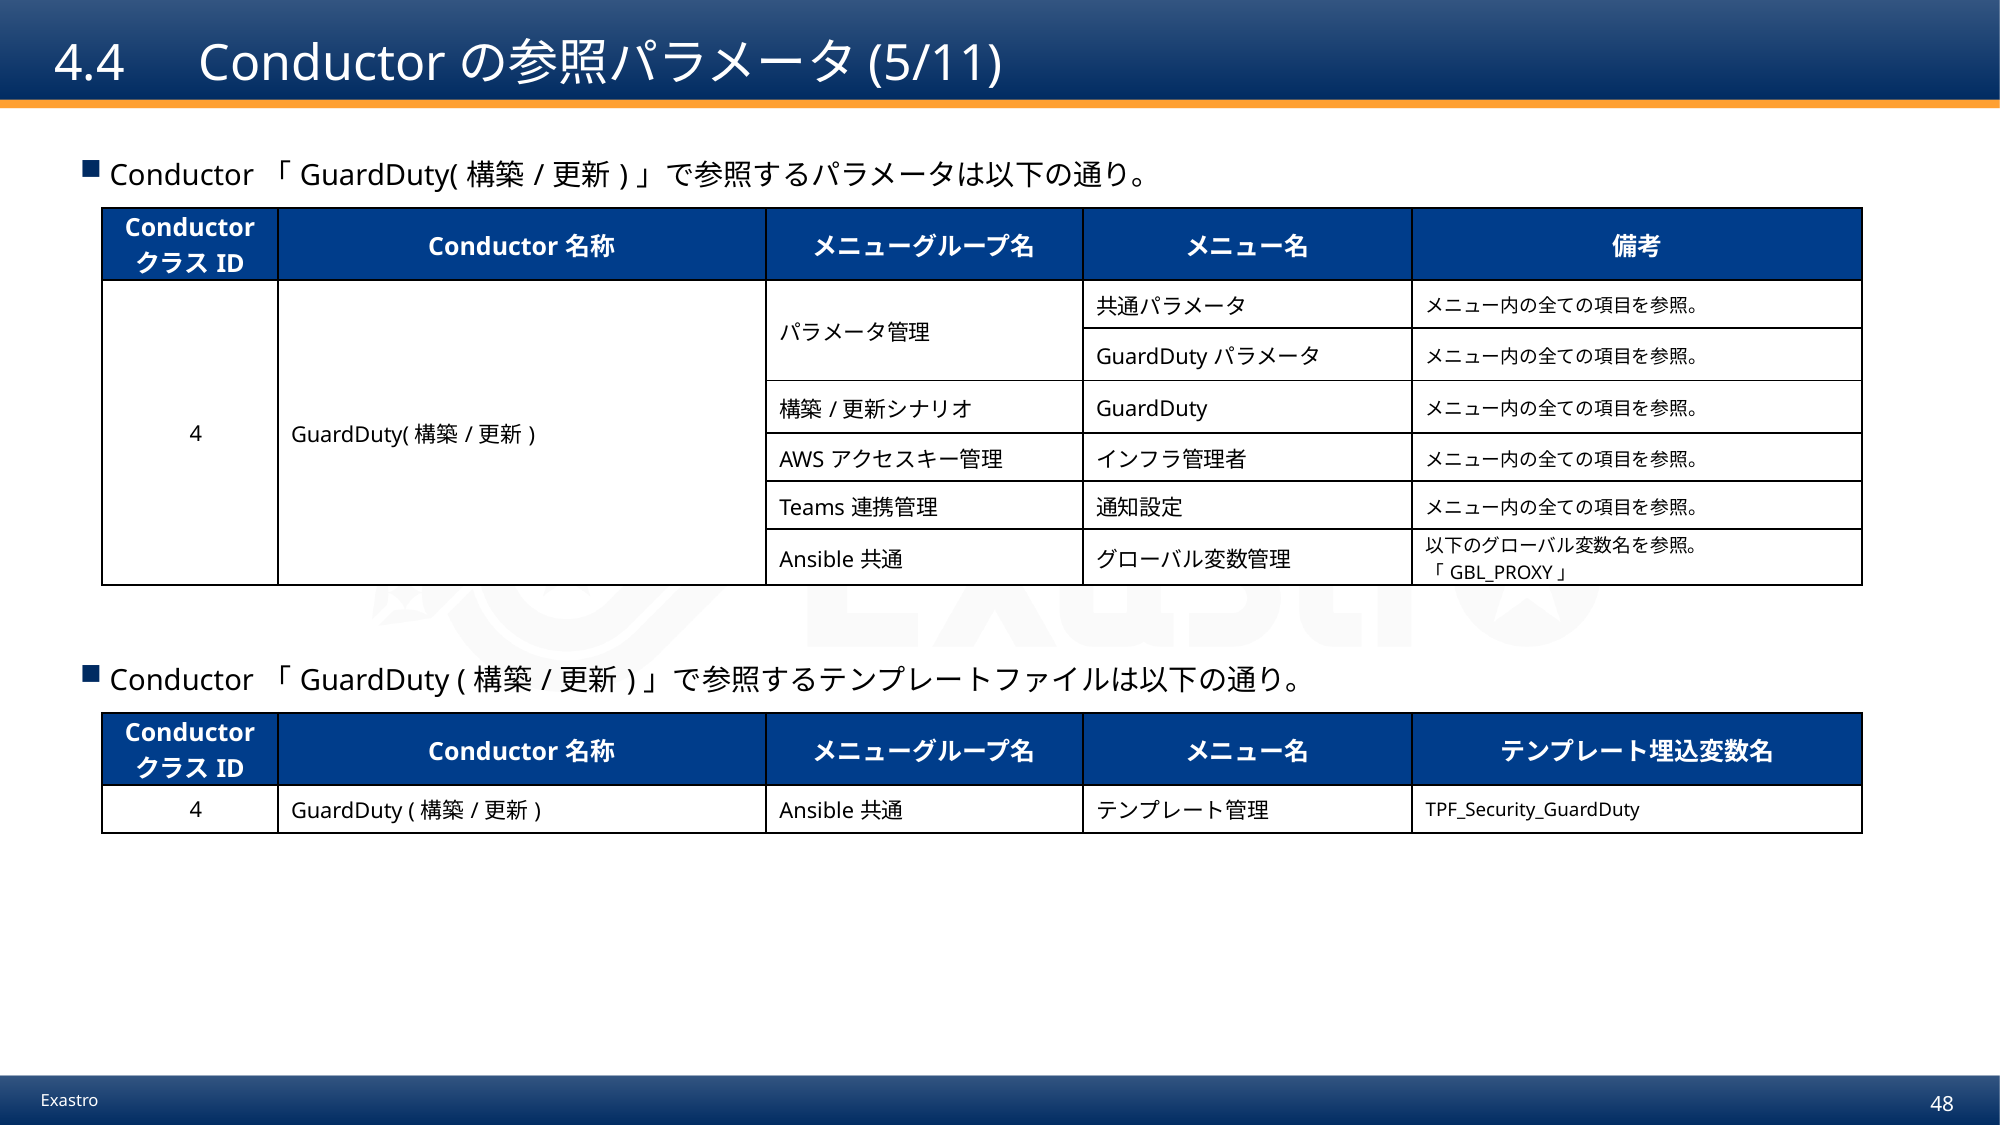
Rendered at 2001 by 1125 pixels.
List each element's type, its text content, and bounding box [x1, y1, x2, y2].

table_header メニュー名 [1084, 714, 1411, 784]
table_cell 4 [103, 281, 277, 584]
table_cell 以下のグローバル変数名を参照。 「GBL_PROXY」 [1413, 530, 1861, 584]
text_box Conductor「GuardDuty(構築/更新)」で参照するパラメータは以下の通り。 [35, 140, 1320, 204]
table_cell 共通パラメータ [1084, 281, 1411, 327]
table_cell インフラ管理者 [1084, 434, 1411, 480]
table_header Conductor名称 [279, 209, 765, 279]
table_cell 4 [103, 786, 277, 832]
table_cell TPF_Security_GuardDuty [1413, 786, 1861, 832]
table_cell 通知設定 [1084, 482, 1411, 528]
table_cell パラメータ管理 [767, 281, 1082, 380]
table_header Conductor クラスID [103, 209, 277, 279]
table_cell メニュー内の全ての項目を参照。 [1413, 434, 1861, 480]
table_cell GuardDuty(構築/更新) [279, 281, 765, 584]
table_cell 構築/更新シナリオ [767, 381, 1082, 432]
table_header Conductor名称 [279, 714, 765, 784]
table_cell AWSアクセスキー管理 [767, 434, 1082, 480]
table_header メニューグループ名 [767, 714, 1082, 784]
table_header テンプレート埋込変数名 [1413, 714, 1861, 784]
table_cell GuardDutyパラメータ [1084, 329, 1411, 380]
table_cell メニュー内の全ての項目を参照。 [1413, 329, 1861, 380]
table_cell テンプレート管理 [1084, 786, 1411, 832]
table_cell Teams連携管理 [767, 482, 1082, 528]
table_header メニュー名 [1084, 209, 1411, 279]
text_box Conductor「GuardDuty (構築/更新)」で参照するテンプレートファイルは以下の通り。 [35, 644, 1532, 709]
table_cell GuardDuty [1084, 381, 1411, 432]
table_cell Ansible共通 [767, 530, 1082, 584]
table_cell メニュー内の全ての項目を参照。 [1413, 482, 1861, 528]
table_header Conductor クラスID [103, 714, 277, 784]
title 4.4 Conductorの参照パラメータ(5/11) [39, 18, 1961, 96]
table_cell Ansible共通 [767, 786, 1082, 832]
table_cell メニュー内の全ての項目を参照。 [1413, 381, 1861, 432]
table_cell グローバル変数管理 [1084, 530, 1411, 584]
table_header メニューグループ名 [767, 209, 1082, 279]
table_cell メニュー内の全ての項目を参照。 [1413, 281, 1861, 327]
table_cell GuardDuty (構築/更新) [279, 786, 765, 832]
table_header 備考 [1413, 209, 1861, 279]
picture [0, 0, 2000, 1125]
